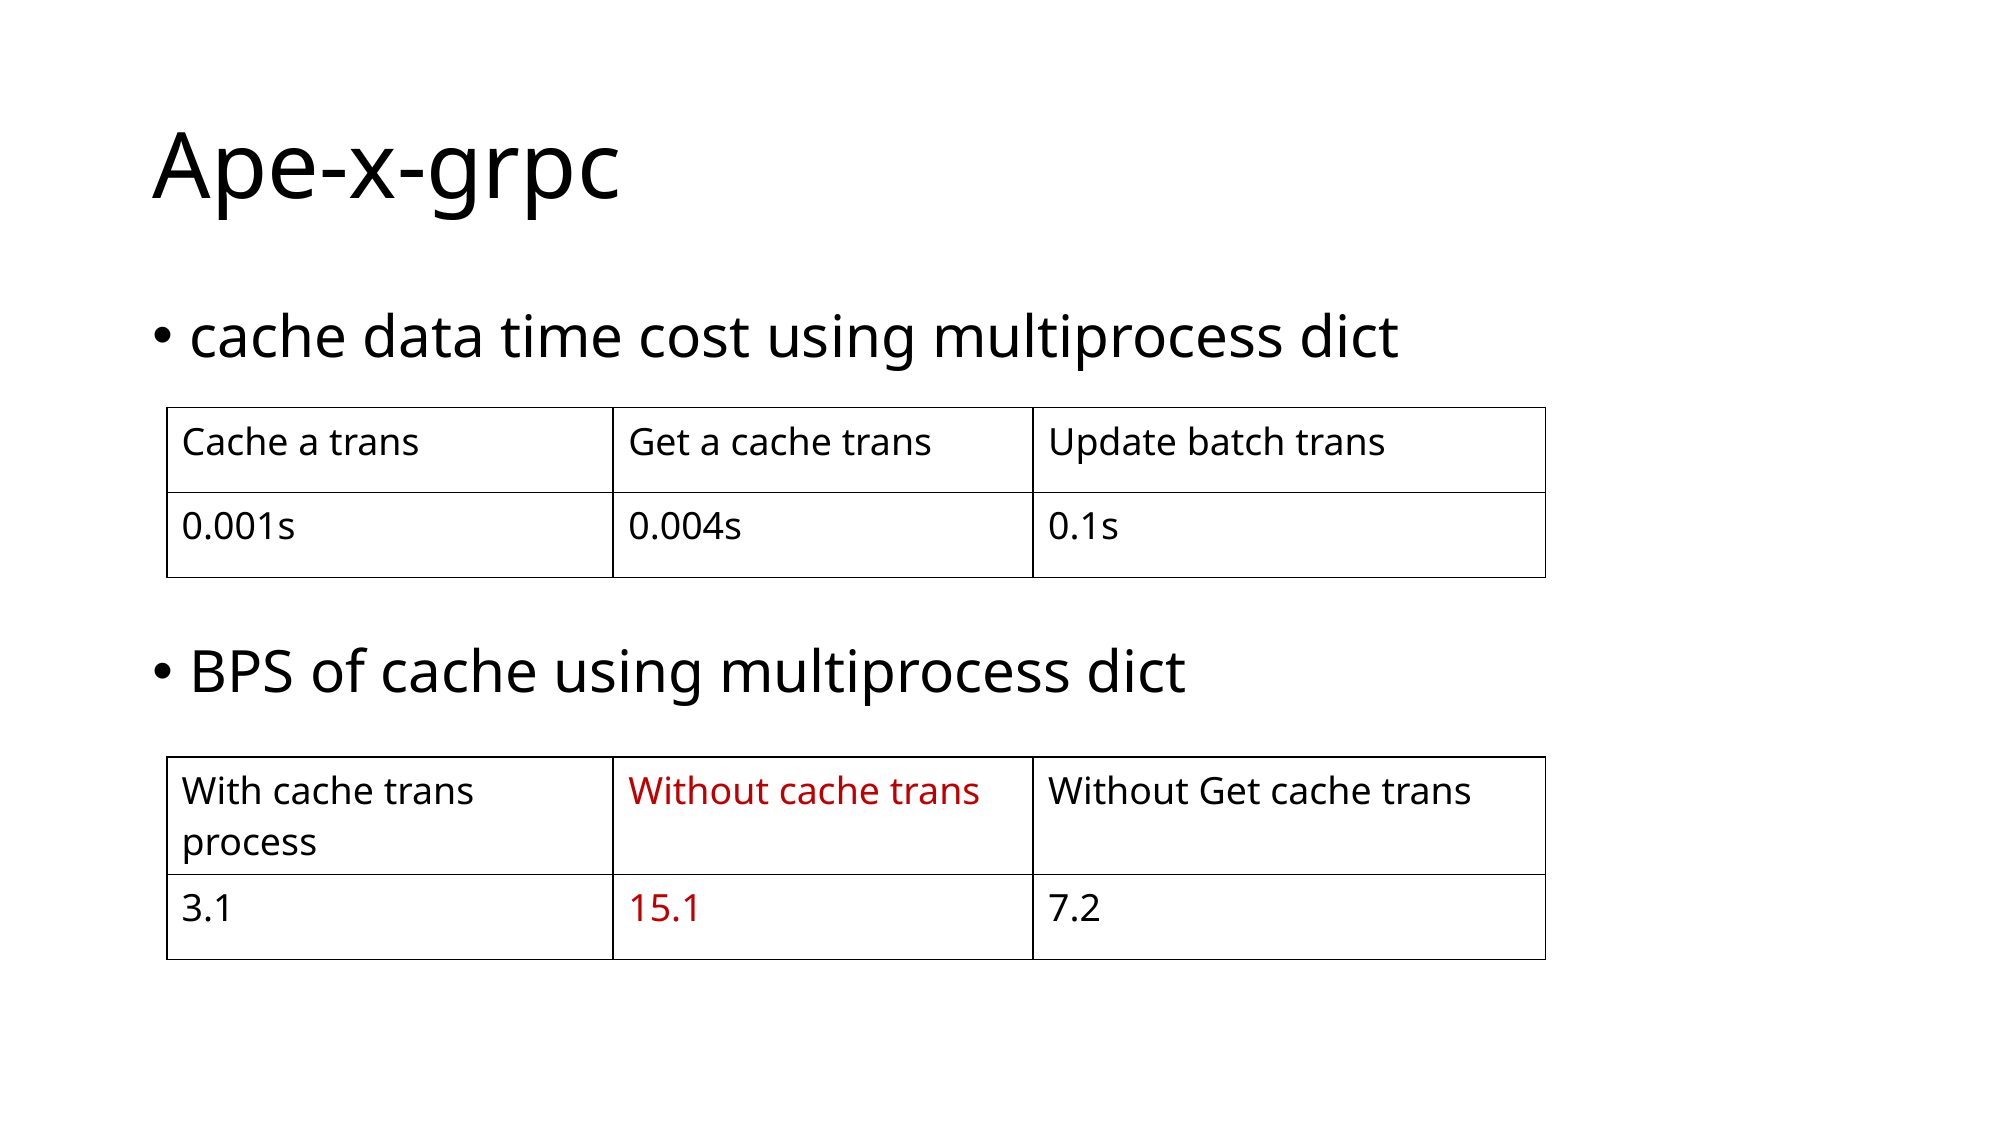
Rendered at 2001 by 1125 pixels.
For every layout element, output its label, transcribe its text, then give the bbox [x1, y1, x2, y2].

table_cell 3.1 [168, 875, 612, 959]
table_cell 0.1s [1034, 493, 1545, 577]
table_cell 0.001s [168, 493, 612, 577]
table_header With cache trans process [168, 758, 612, 874]
table_cell 7.2 [1034, 875, 1545, 959]
table_header Cache a trans [168, 408, 612, 492]
table_cell 0.004s [614, 493, 1032, 577]
table_header Update batch trans [1034, 408, 1545, 492]
table_header Without cache trans [614, 758, 1032, 874]
title Ape-x-grpc [137, 59, 1863, 278]
table_header Without Get cache trans [1034, 758, 1545, 874]
table_cell 15.1 [614, 875, 1032, 959]
table_header Get a cache trans [614, 408, 1032, 492]
list cache data time cost using multiprocess dict BPS of cache using multiprocess dict [137, 299, 1863, 1014]
